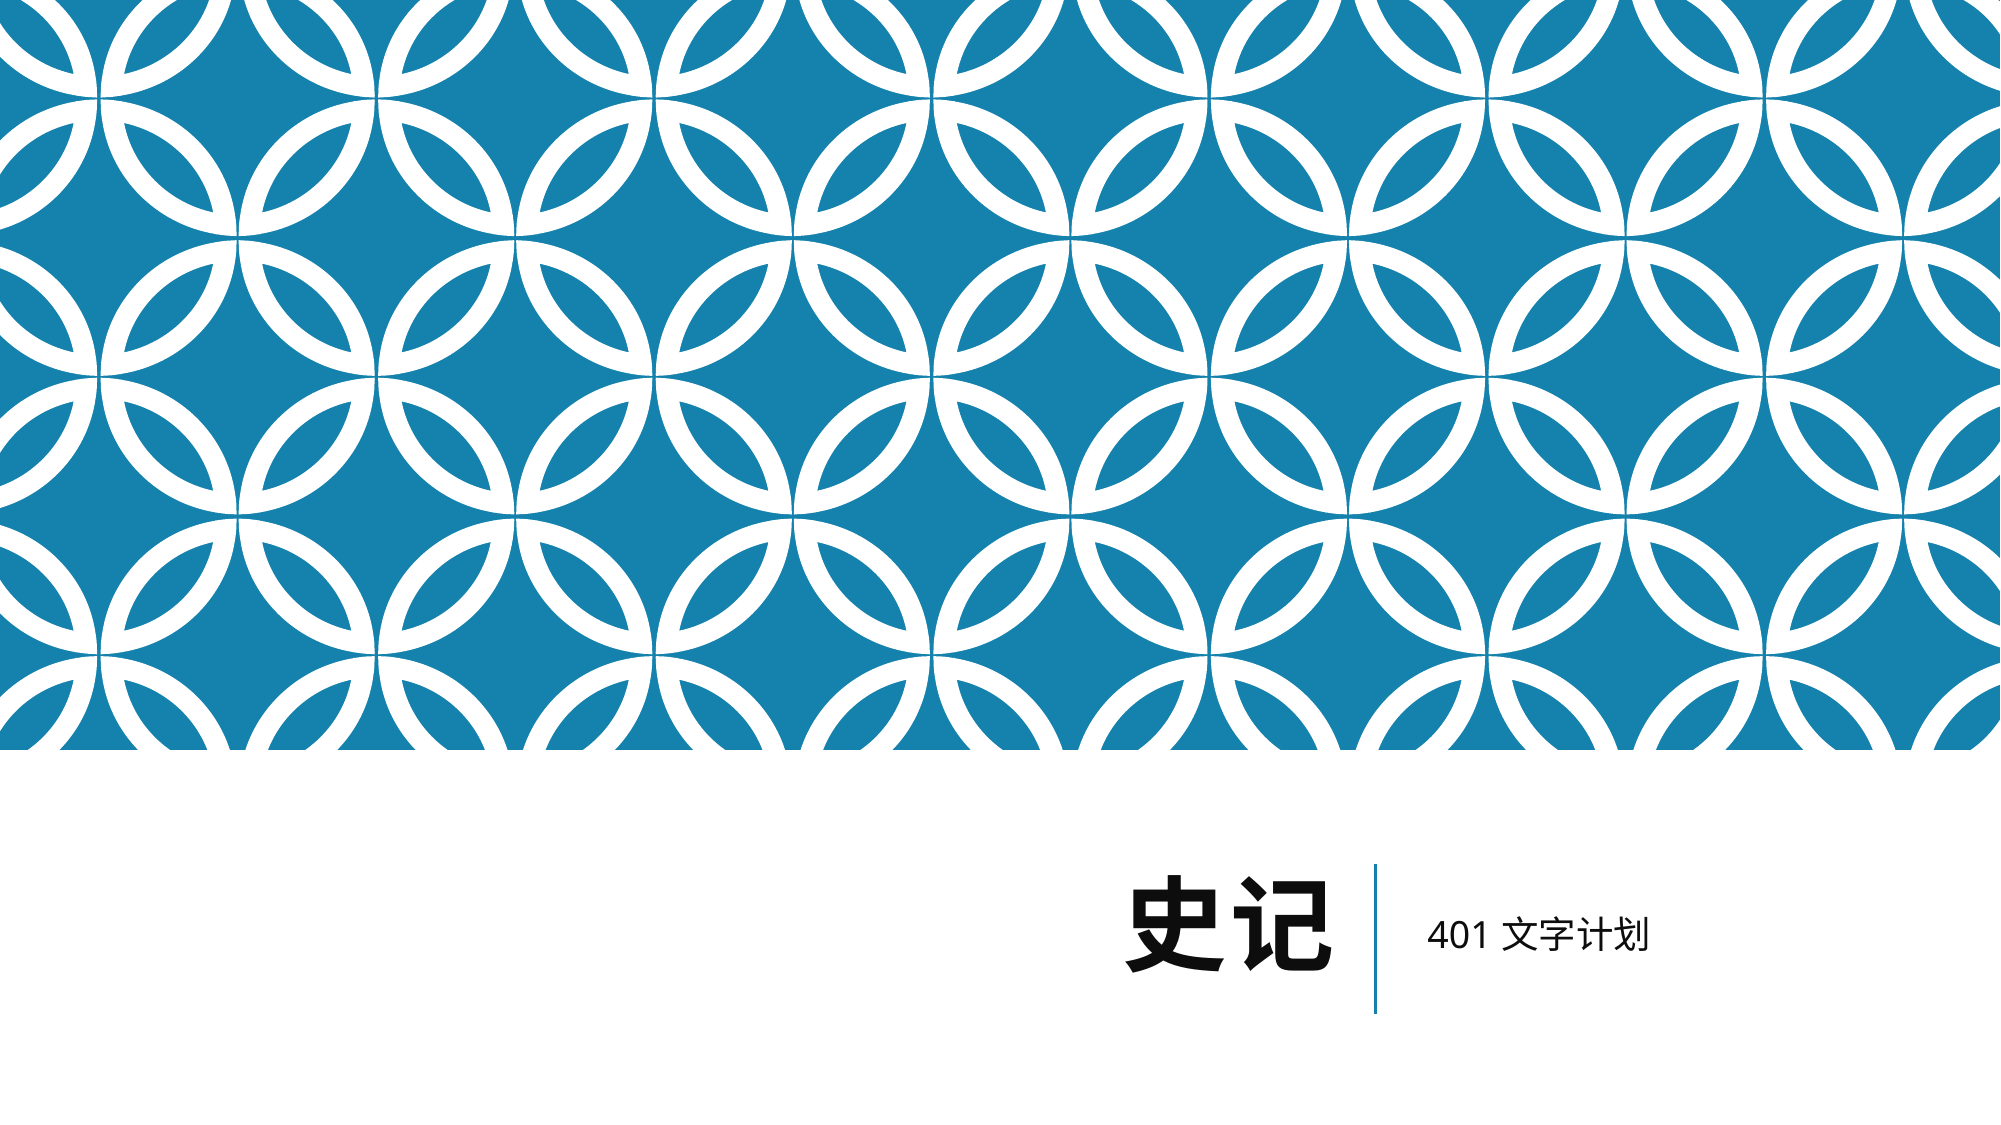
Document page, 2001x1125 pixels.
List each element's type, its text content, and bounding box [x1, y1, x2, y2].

title 史记 [1078, 813, 1350, 1054]
subtitle 401文字计划 [1412, 813, 1938, 1054]
